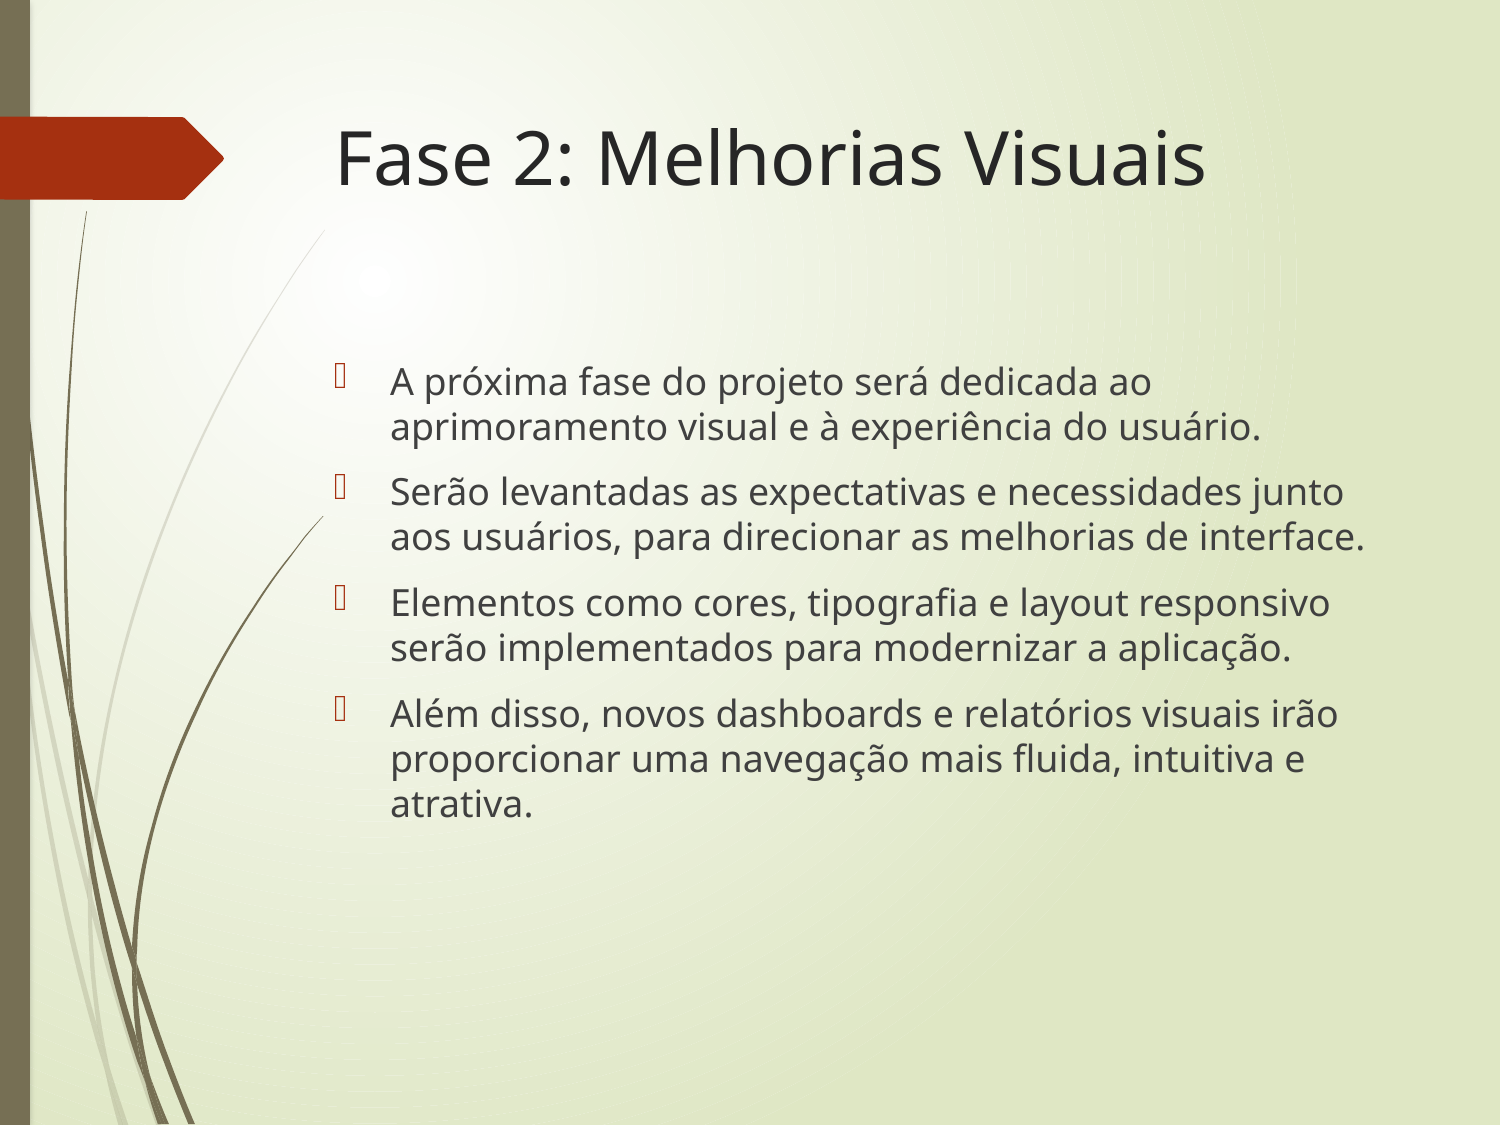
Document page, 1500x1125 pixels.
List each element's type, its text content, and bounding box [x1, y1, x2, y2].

list A próxima fase do projeto será dedicada ao aprimoramento visual e à experiência do usuário. Serão levantadas as expectativas e necessidades junto aos usuários, para direcionar as melhorias de interface. Elementos como cores, tipografia e layout responsivo serão implementados para modernizar a aplicação. Além disso, novos dashboards e relatórios visuais irão proporcionar uma navegação mais fluida, intuitiva e atrativa. [318, 350, 1400, 970]
title Fase 2: Melhorias Visuais [319, 102, 1400, 313]
